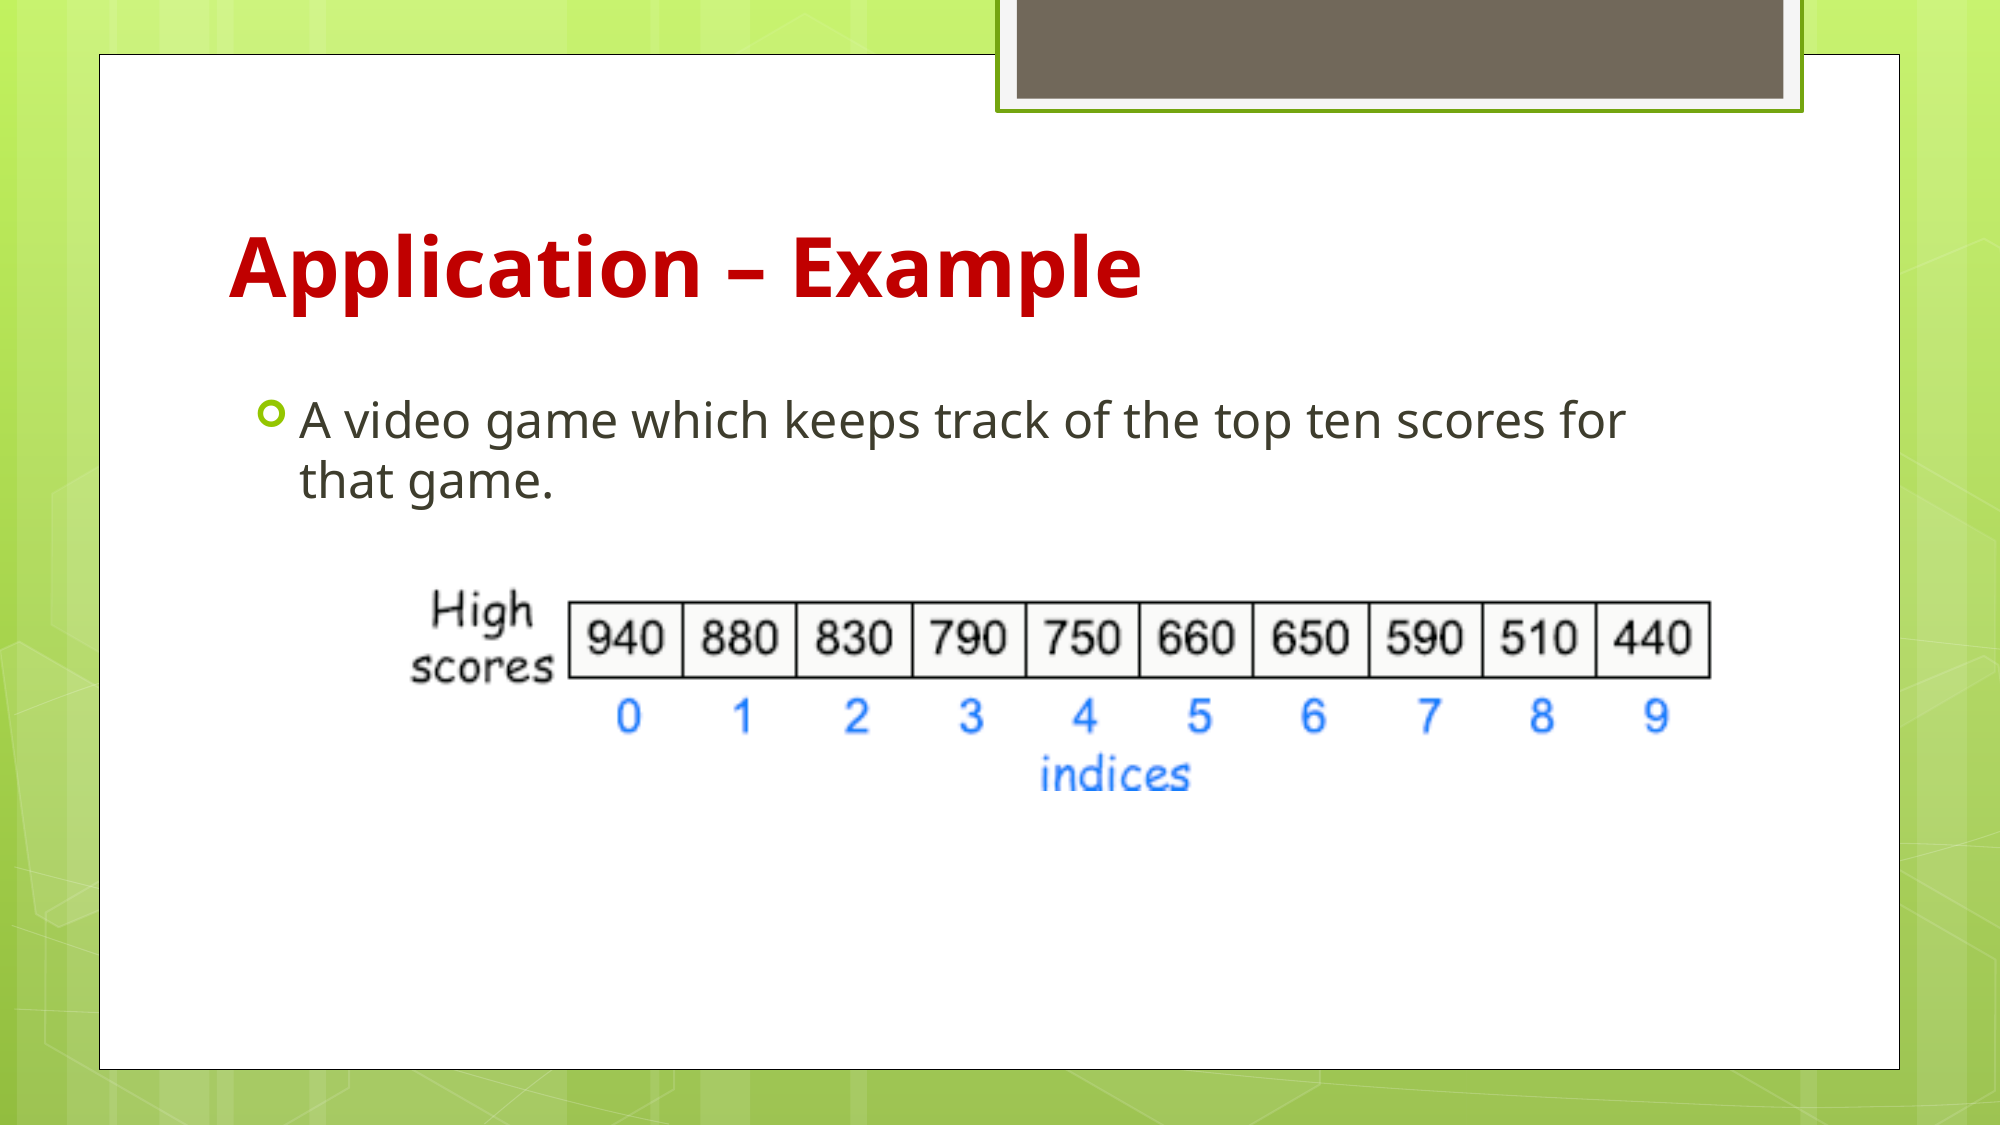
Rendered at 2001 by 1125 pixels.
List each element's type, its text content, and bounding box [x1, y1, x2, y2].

list A video game which keeps track of the top ten scores for that game. [228, 381, 1711, 989]
picture [389, 576, 1734, 791]
title Application – Example [214, 133, 1752, 322]
